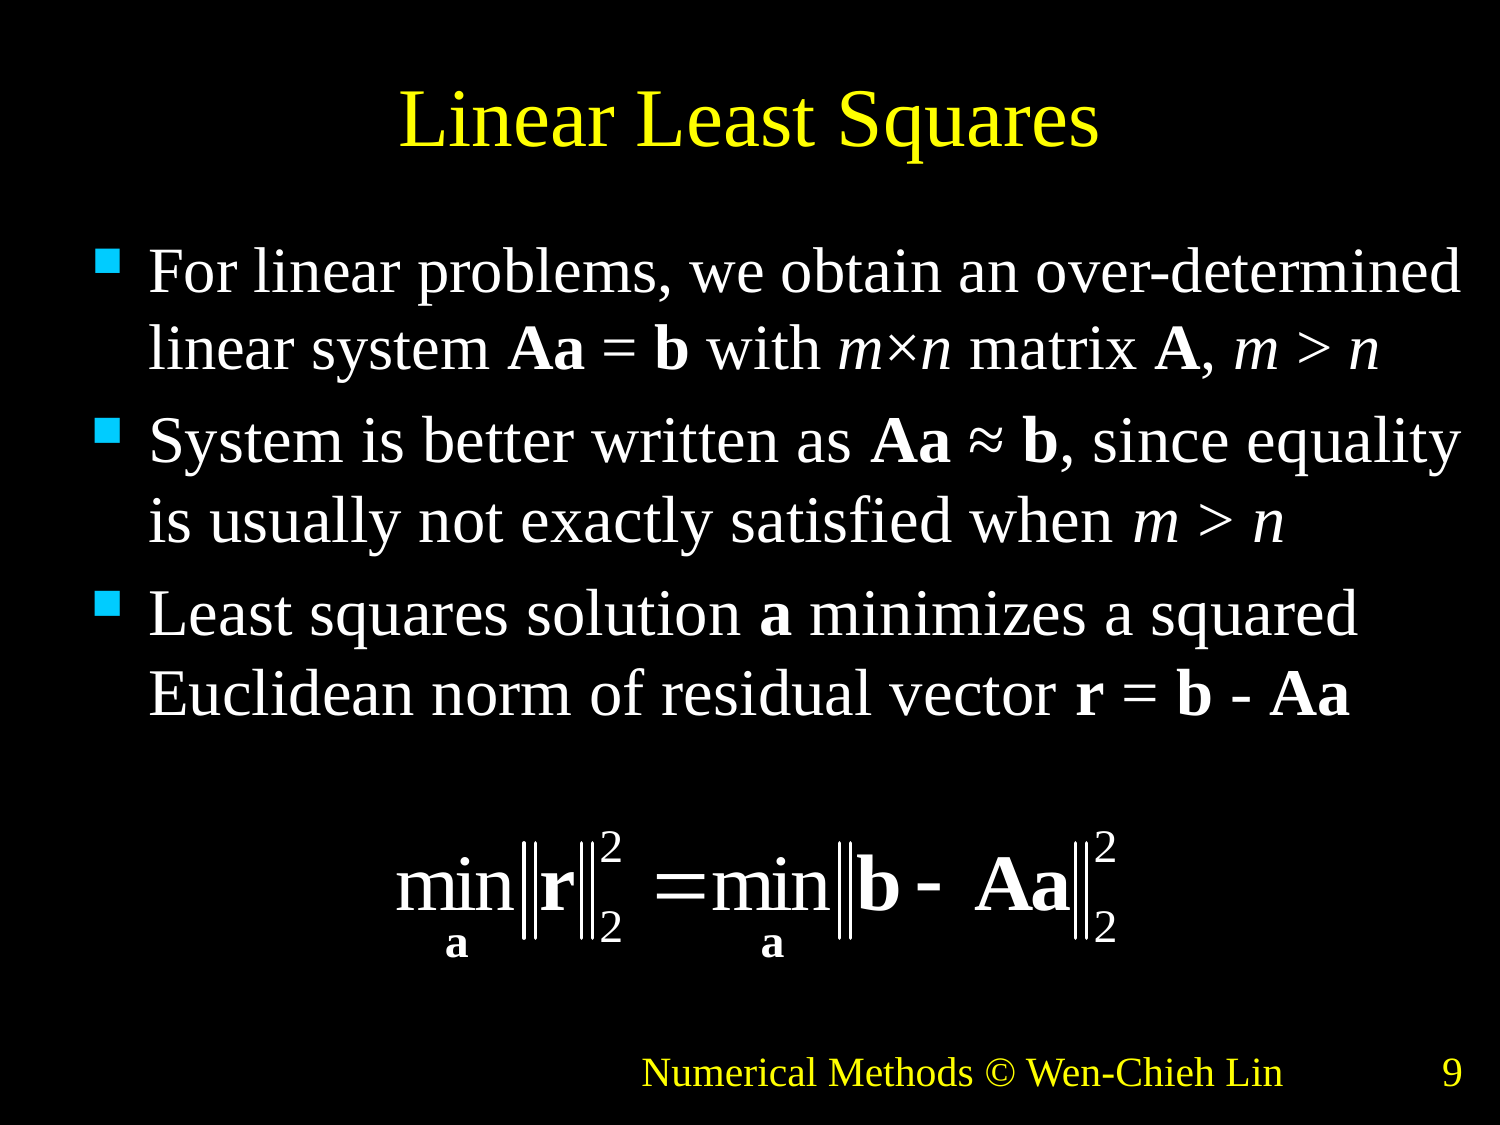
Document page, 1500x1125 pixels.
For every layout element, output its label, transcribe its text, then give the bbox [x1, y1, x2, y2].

slide_number 9 [1128, 1035, 1479, 1103]
footer Numerical Methods © Wen-Chieh Lin [490, 1035, 1128, 1103]
list For linear problems, we obtain an over-determined linear system Aa = b with m×n matrix A, m > n System is better written as Aa ≈ b, since equality is usually not exactly satisfied when m > n Least squares solution a minimizes a squared Euclidean norm of residual vector r = b - Aa [76, 220, 1483, 1035]
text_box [383, 810, 1131, 975]
title Linear Least Squares [75, 19, 1425, 208]
